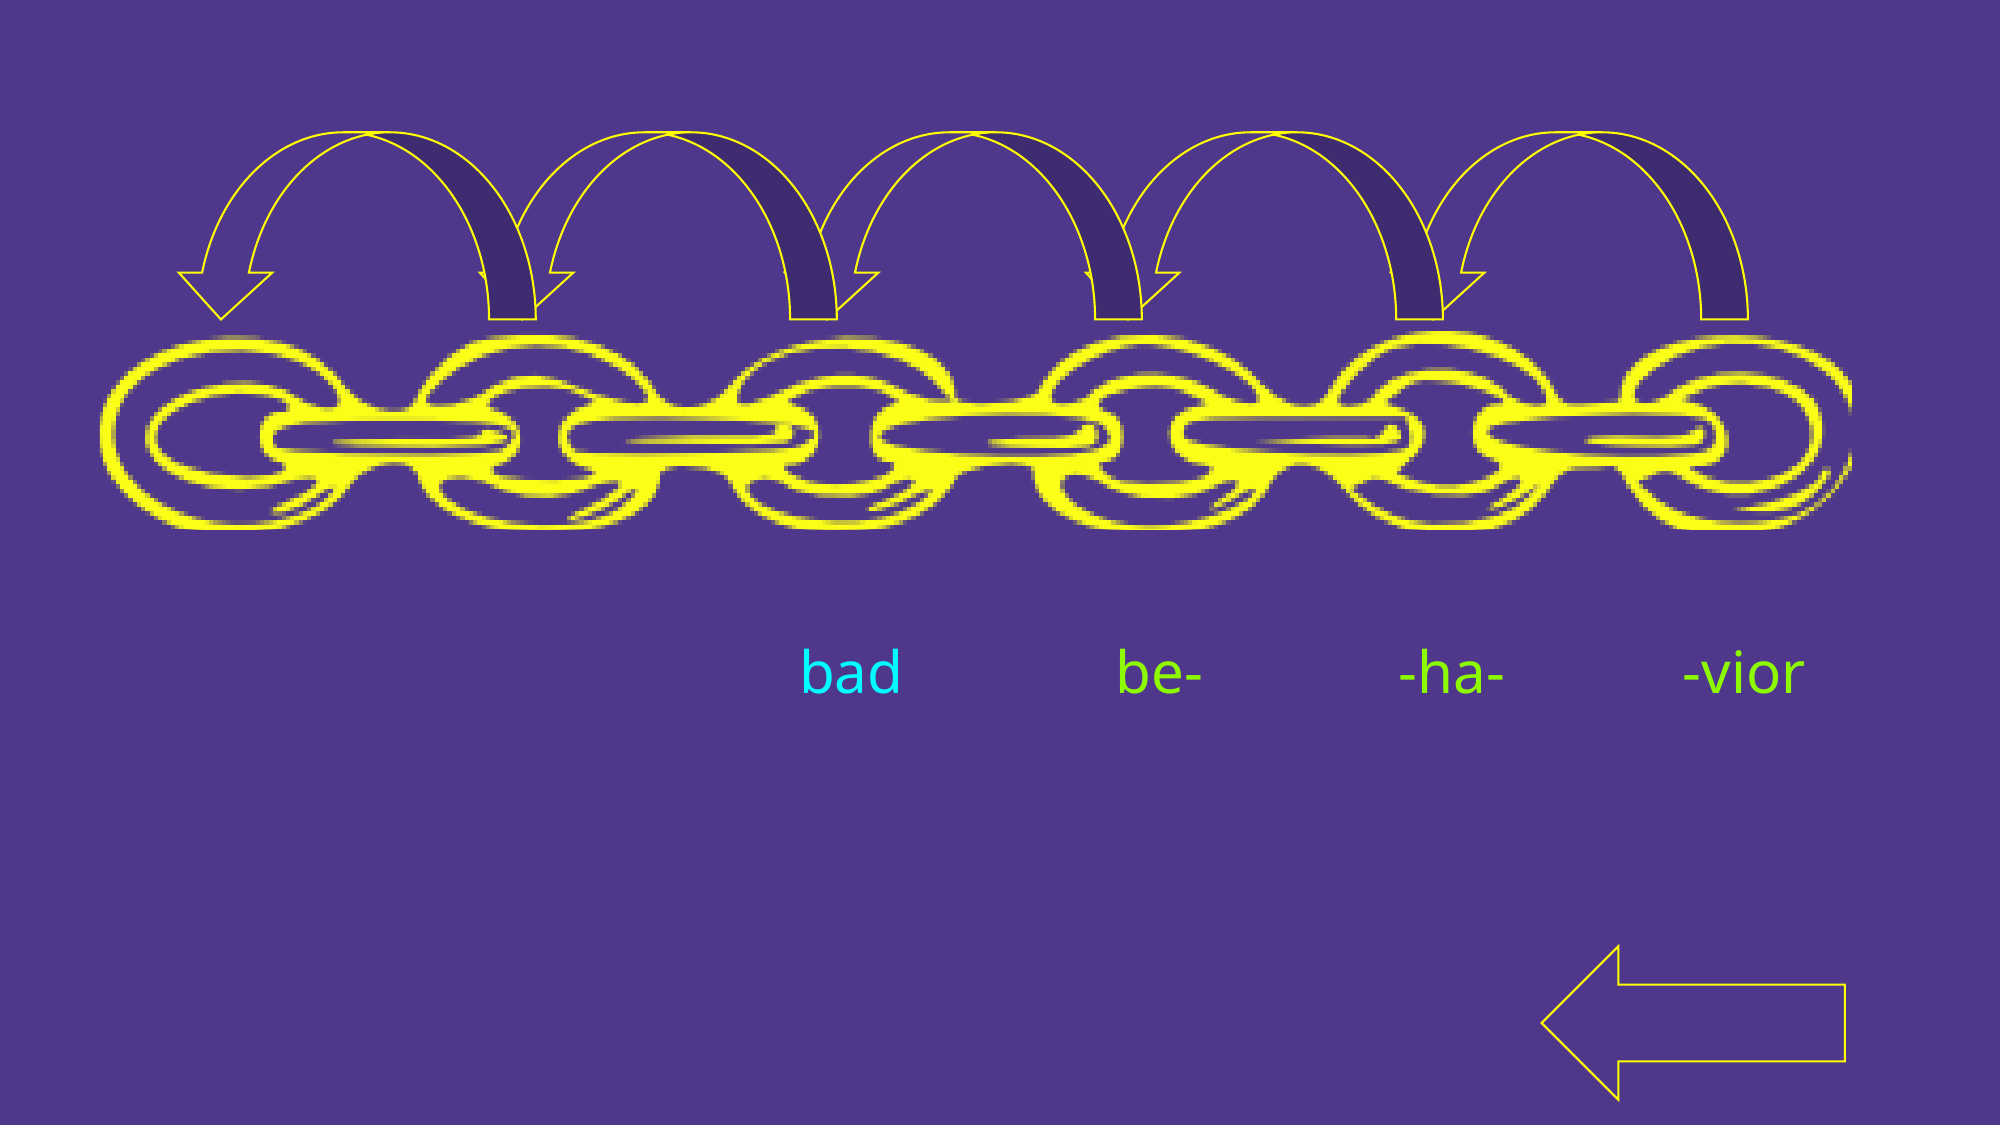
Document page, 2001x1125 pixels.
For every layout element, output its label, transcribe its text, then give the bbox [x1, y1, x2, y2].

list -vior [1608, 564, 1881, 786]
list bad [715, 564, 988, 786]
list -ha- [1315, 564, 1588, 786]
list be- [1023, 564, 1296, 786]
